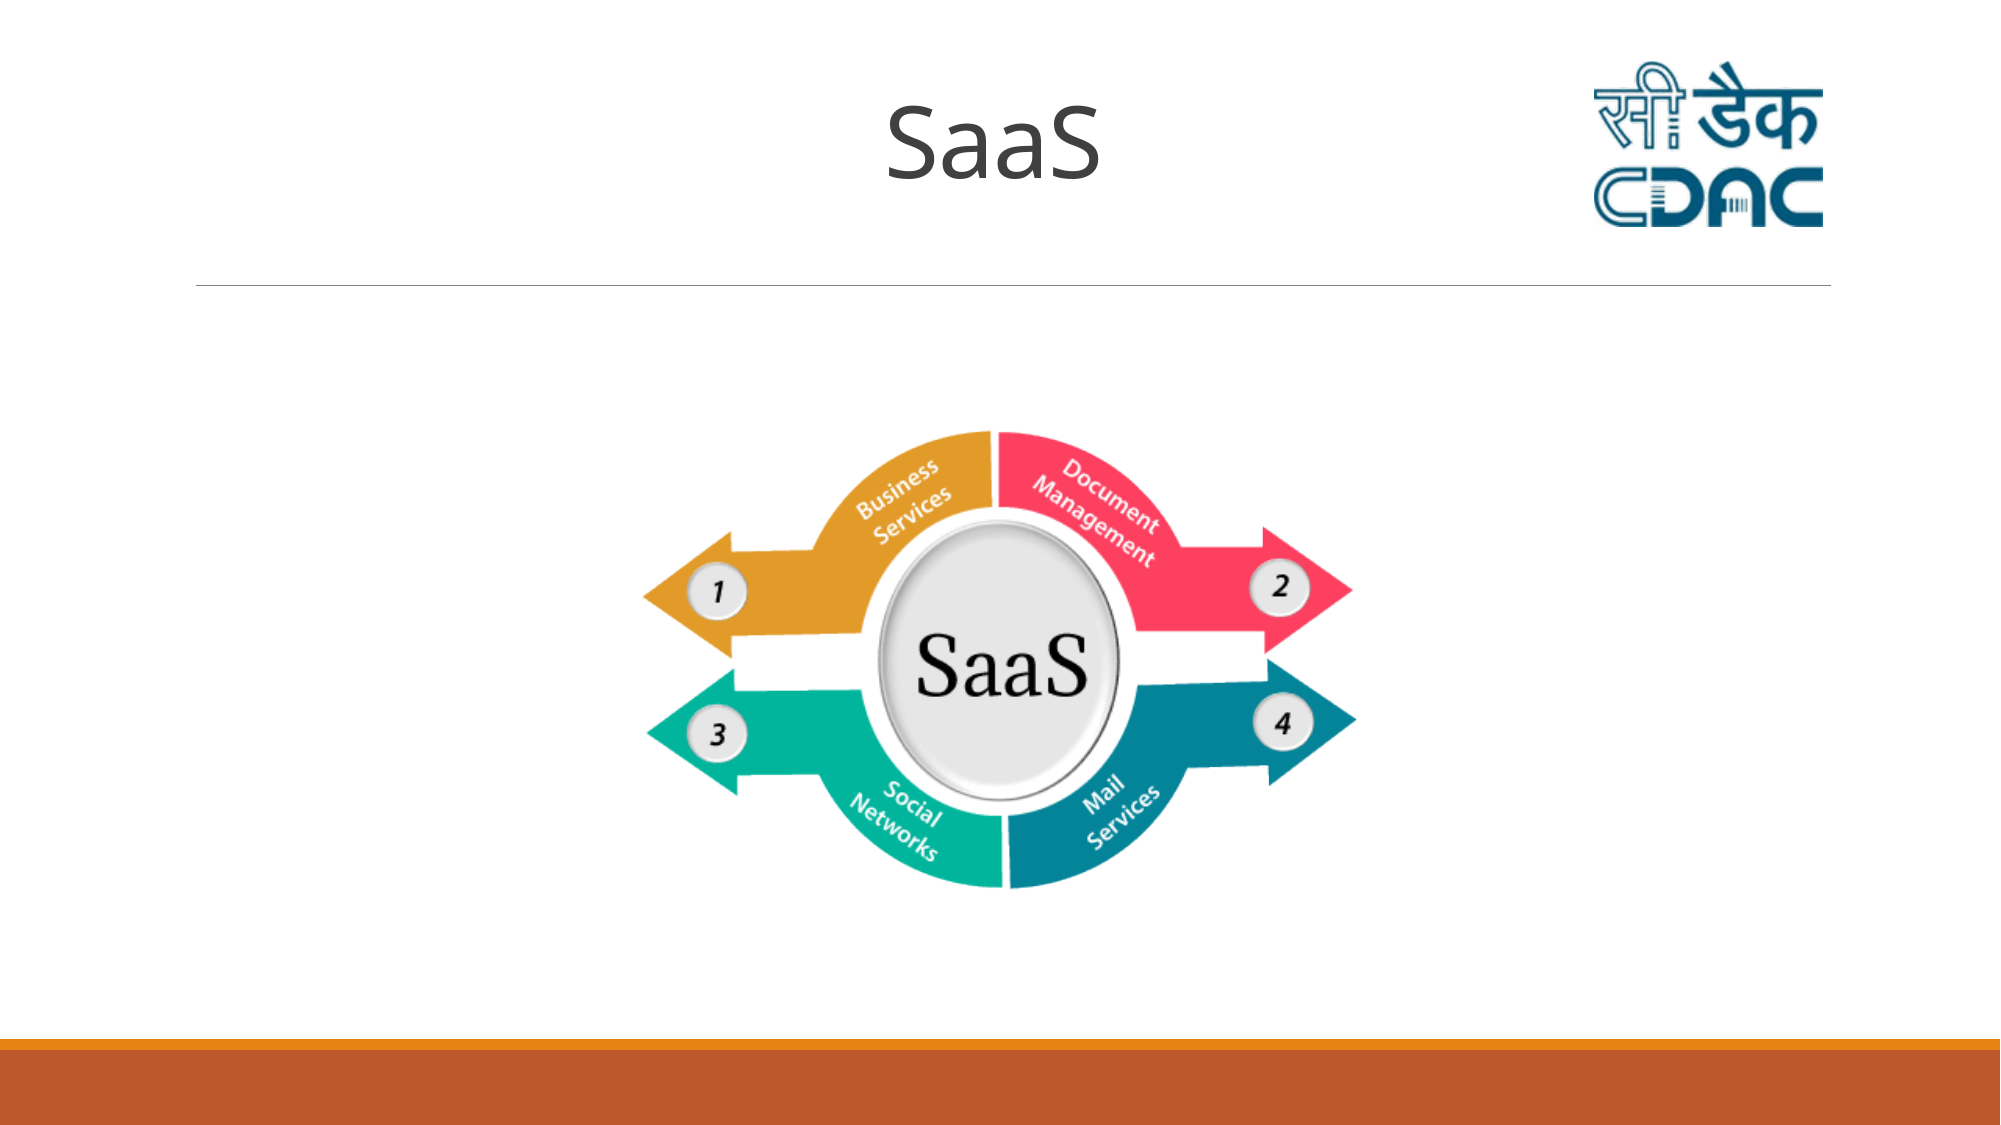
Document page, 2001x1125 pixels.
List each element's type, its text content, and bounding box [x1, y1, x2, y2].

picture [608, 418, 1392, 907]
title SaaS [119, 67, 1590, 207]
picture [1593, 60, 1823, 228]
